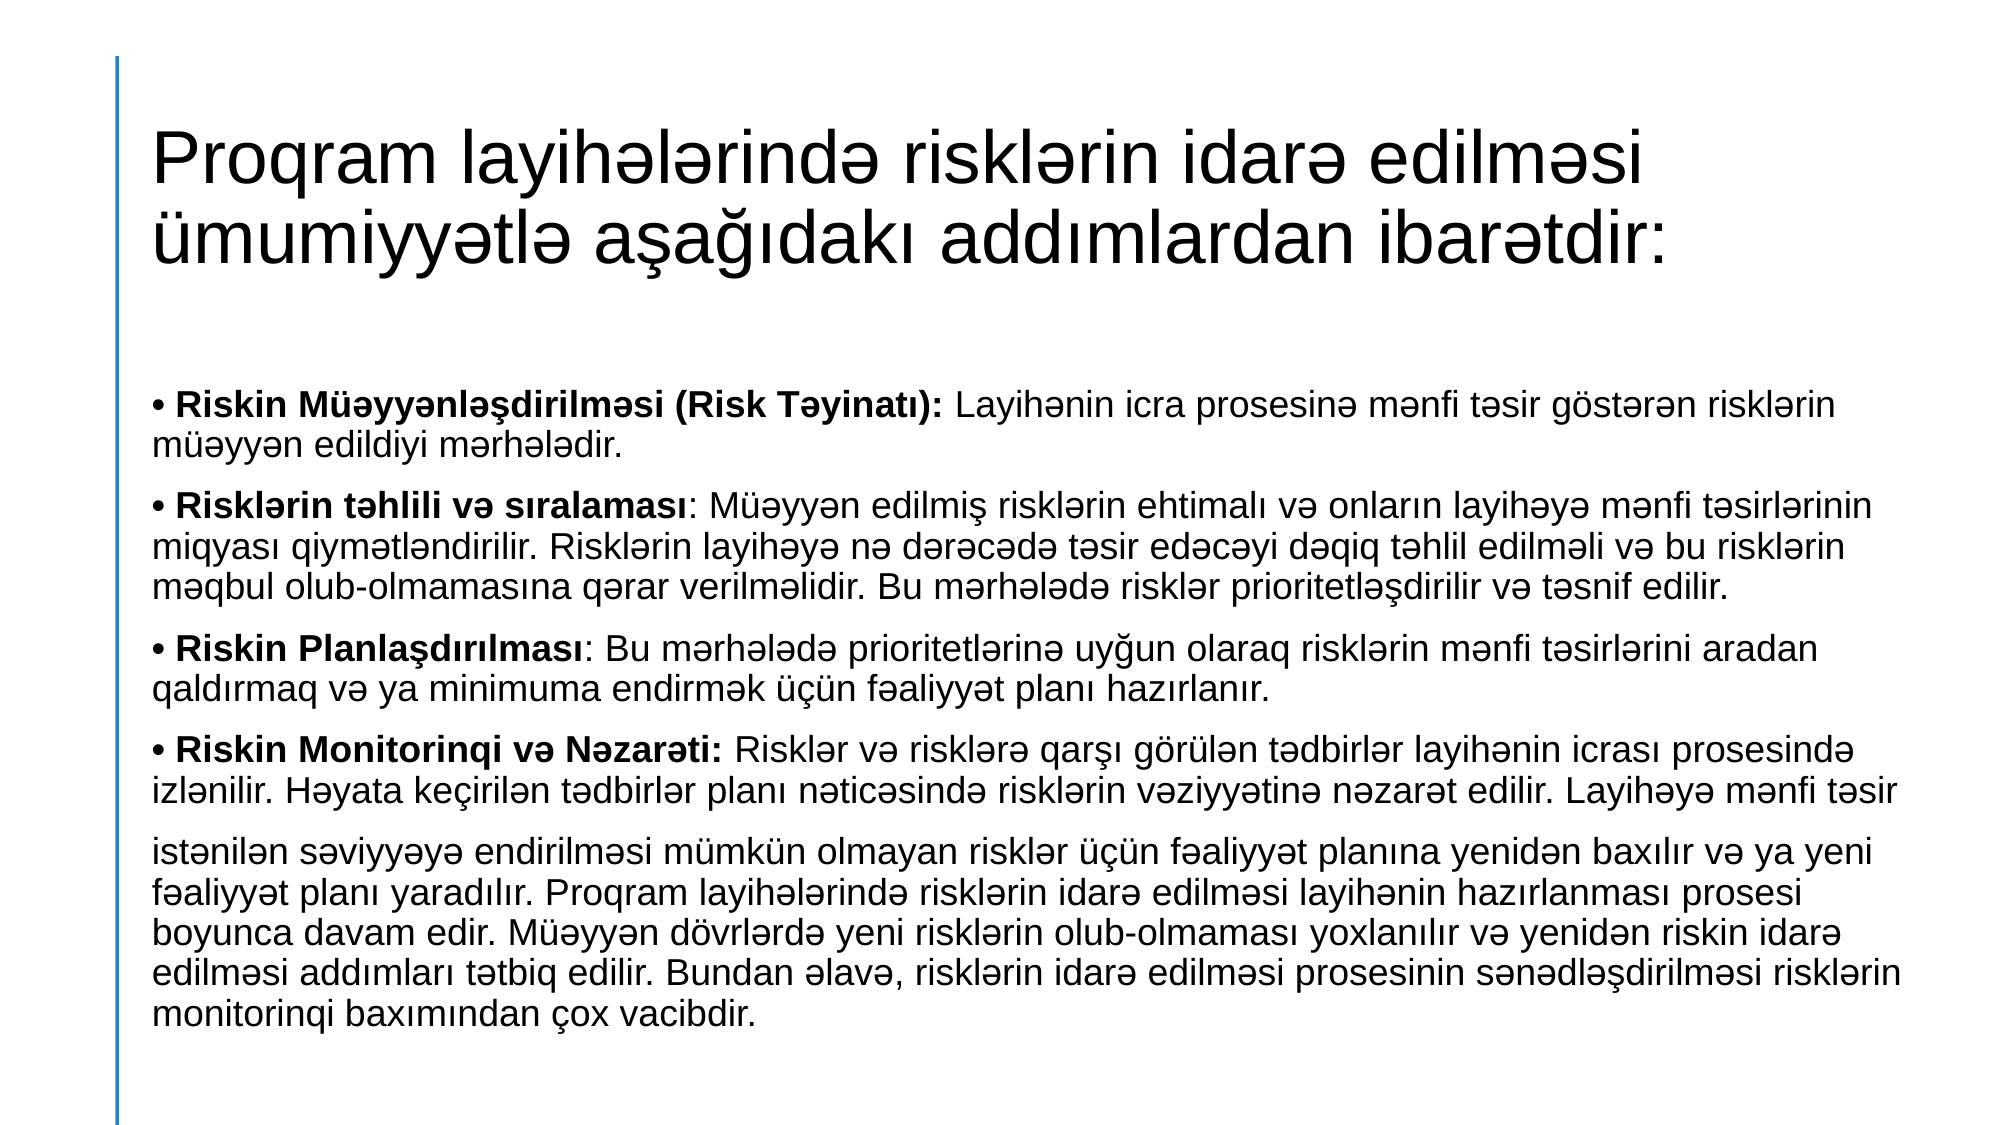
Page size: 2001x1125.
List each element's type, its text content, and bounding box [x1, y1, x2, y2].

title Proqram layihələrində risklərin idarə edilməsi ümumiyyətlə aşağıdakı addımlardan ibarətdir: [136, 71, 1931, 377]
list • Riskin Müəyyənləşdirilməsi (Risk Təyinatı): Layihənin icra prosesinə mənfi təsir göstərən risklərin müəyyən edildiyi mərhələdir. • Risklərin təhlili və sıralaması: Müəyyən edilmiş risklərin ehtimalı və onların layihəyə mənfi təsirlərinin miqyası qiymətləndirilir. Risklərin layihəyə nə dərəcədə təsir edəcəyi dəqiq təhlil edilməli və bu risklərin məqbul olub-olmamasına qərar verilməlidir. Bu mərhələdə risklər prioritetləşdirilir və təsnif edilir. • Riskin Planlaşdırılması: Bu mərhələdə prioritetlərinə uyğun olaraq risklərin mənfi təsirlərini aradan qaldırmaq və ya minimuma endirmək üçün fəaliyyət planı hazırlanır. • Riskin Monitorinqi və Nəzarəti: Risklər və risklərə qarşı görülən tədbirlər layihənin icrası prosesində izlənilir. Həyata keçirilən tədbirlər planı nəticəsində risklərin vəziyyətinə nəzarət edilir. Layihəyə mənfi təsir istənilən səviyyəyə endirilməsi mümkün olmayan risklər üçün fəaliyyət planına yenidən baxılır və ya yeni fəaliyyət planı yaradılır. Proqram layihələrində risklərin idarə edilməsi layihənin hazırlanması prosesi boyunca davam edir. Müəyyən dövrlərdə yeni risklərin olub-olmaması yoxlanılır və yenidən riskin idarə edilməsi addımları tətbiq edilir. Bundan əlavə, risklərin idarə edilməsi prosesinin sənədləşdirilməsi risklərin monitorinqi baxımından çox vacibdir. [136, 377, 1931, 1103]
